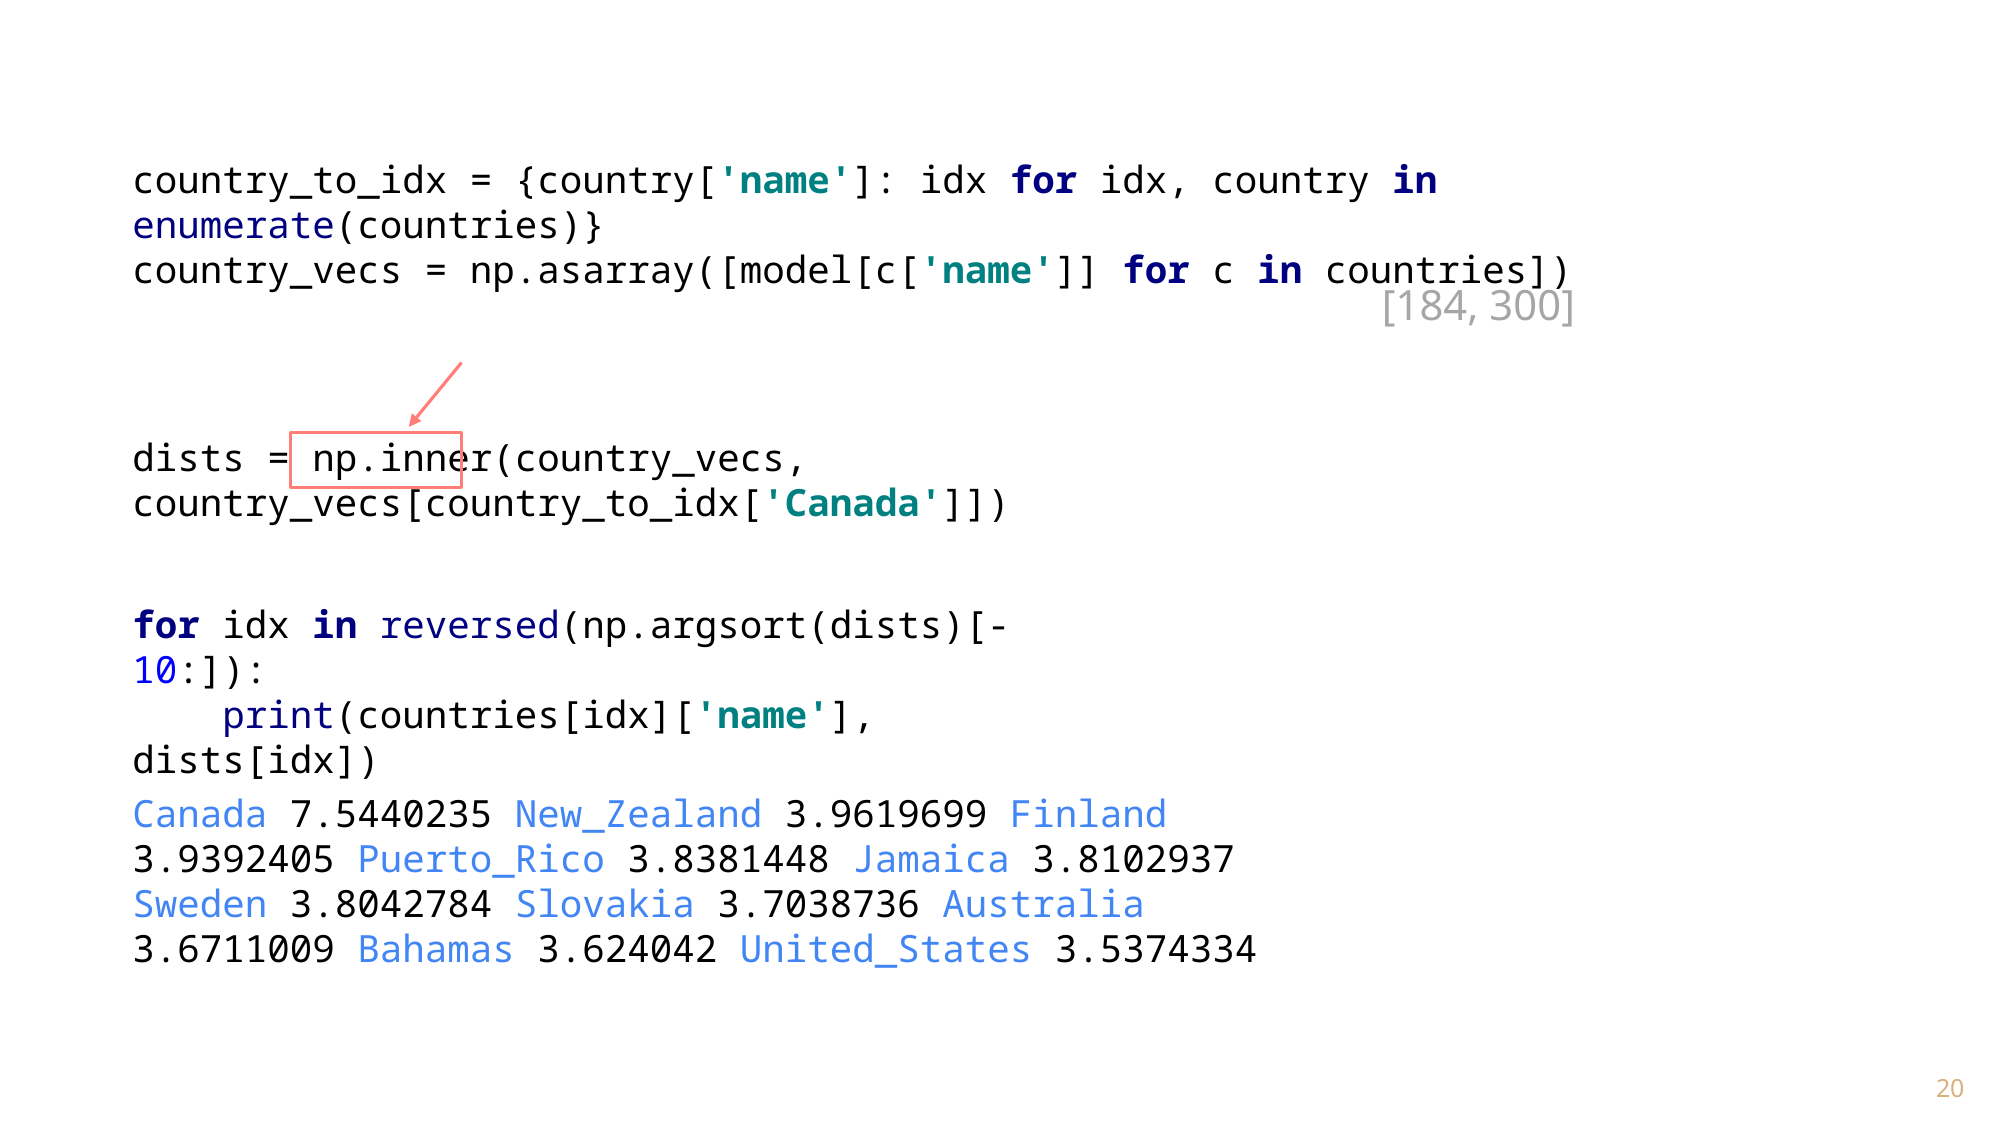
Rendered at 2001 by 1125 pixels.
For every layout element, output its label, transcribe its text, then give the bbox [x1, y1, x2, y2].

text_box [184, 300] [1367, 271, 1591, 337]
text_box dists = np.inner(country_vecs, country_vecs[country_to_idx['Canada']]) [117, 426, 1580, 532]
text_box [408, 362, 462, 428]
text_box for idx in reversed(np.argsort(dists)[-10:]): print(countries[idx]['name'], dists[idx]) [117, 593, 1118, 783]
text_box [289, 431, 464, 489]
text_box country_to_idx = {country['name']: idx for idx, country in enumerate(countries)} country_vecs = np.asarray([model[c['name']] for c in countries]) [117, 149, 1883, 299]
text_box Canada 7.5440235 New_Zealand 3.9619699 Finland 3.9392405 Puerto_Rico 3.8381448 Jamaica 3.8102937 Sweden 3.8042784 Slovakia 3.7038736 Australia 3.6711009 Bahamas 3.624042 United_States 3.5374334 [117, 783, 1380, 978]
slide_number 20 [1512, 1059, 1980, 1119]
